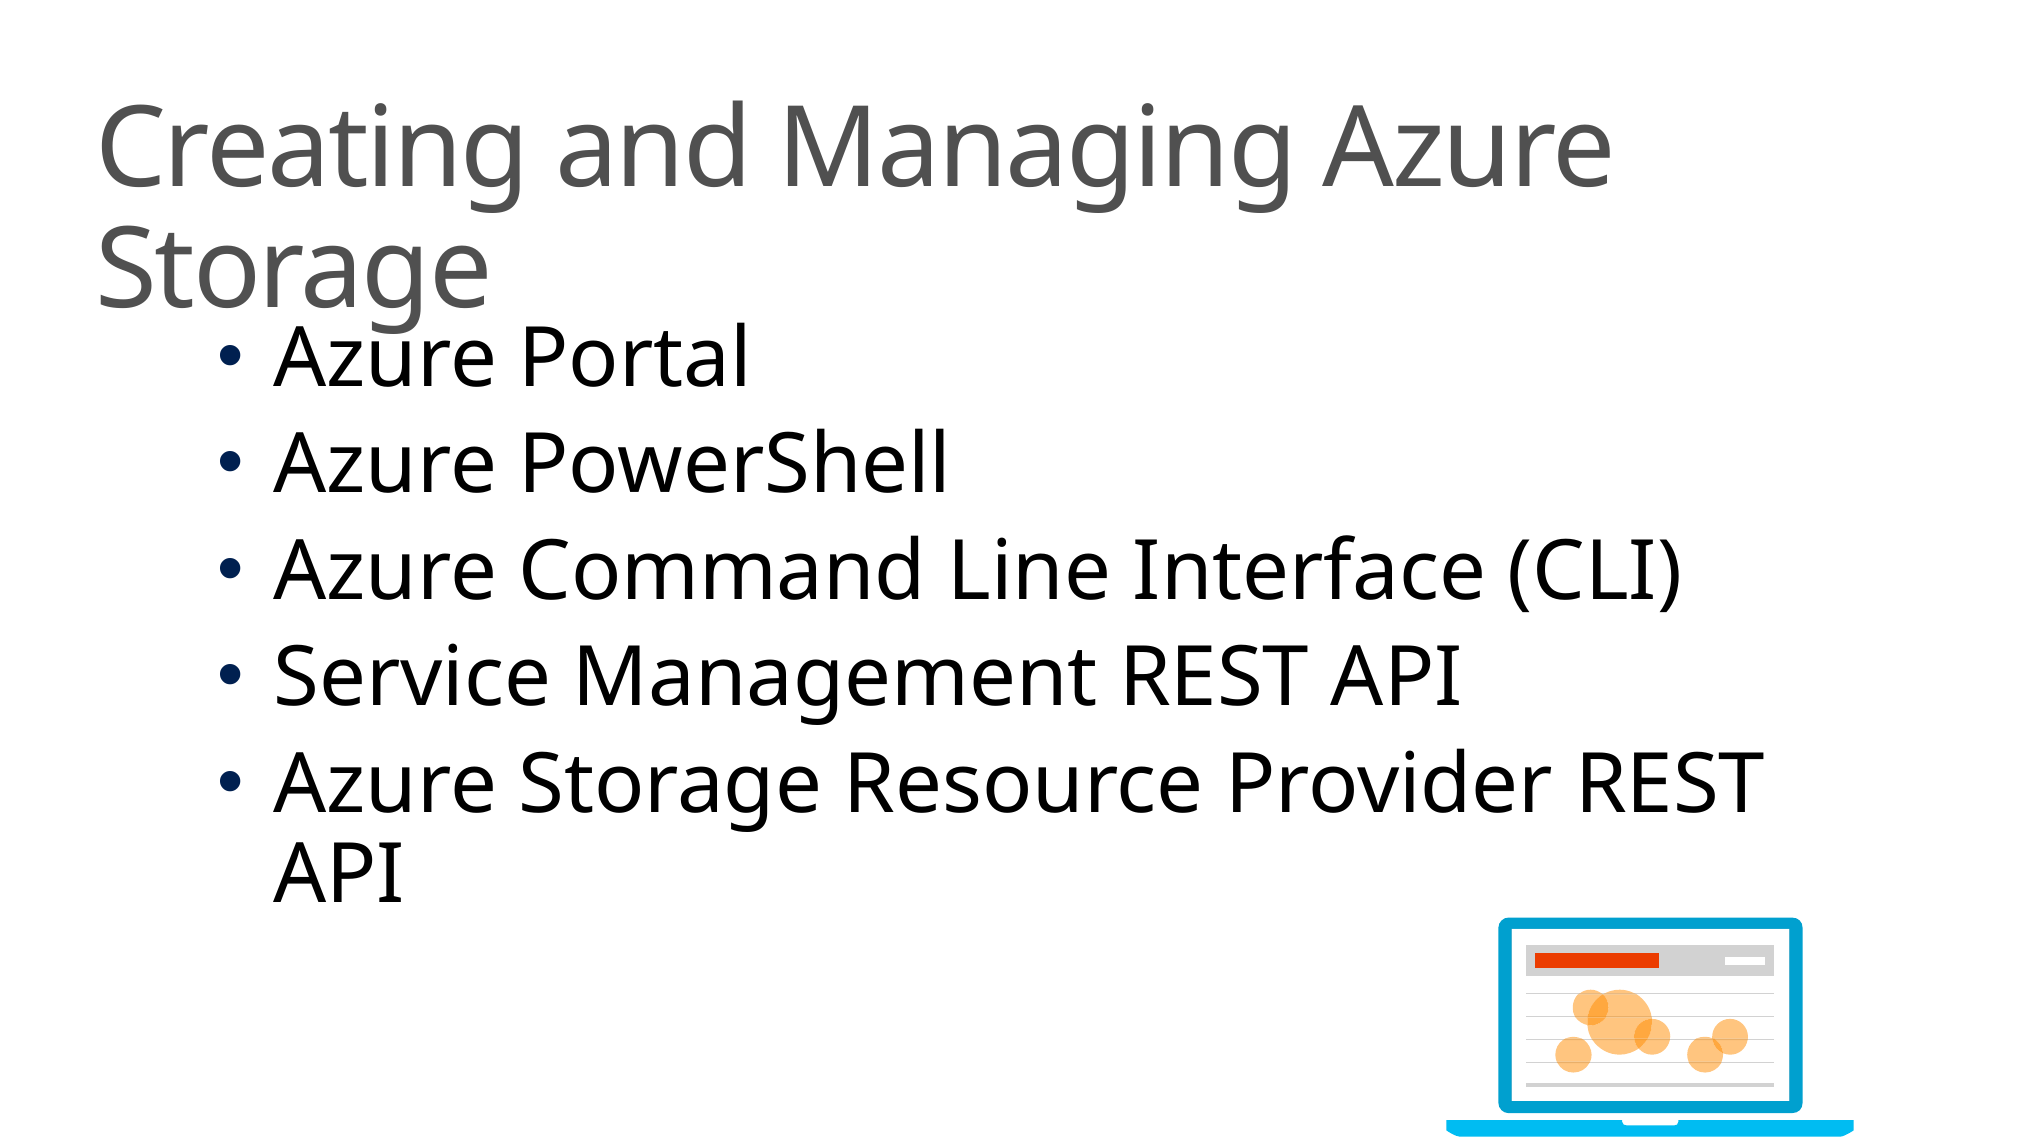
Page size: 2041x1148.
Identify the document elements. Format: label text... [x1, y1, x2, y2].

picture [1378, 751, 1923, 1148]
text_box Creating and Managing Azure Storage [70, 73, 2021, 225]
list Azure Portal Azure PowerShell Azure Command Line Interface (CLI) Service Management REST API Azure Storage Resource Provider REST API [193, 299, 1826, 866]
